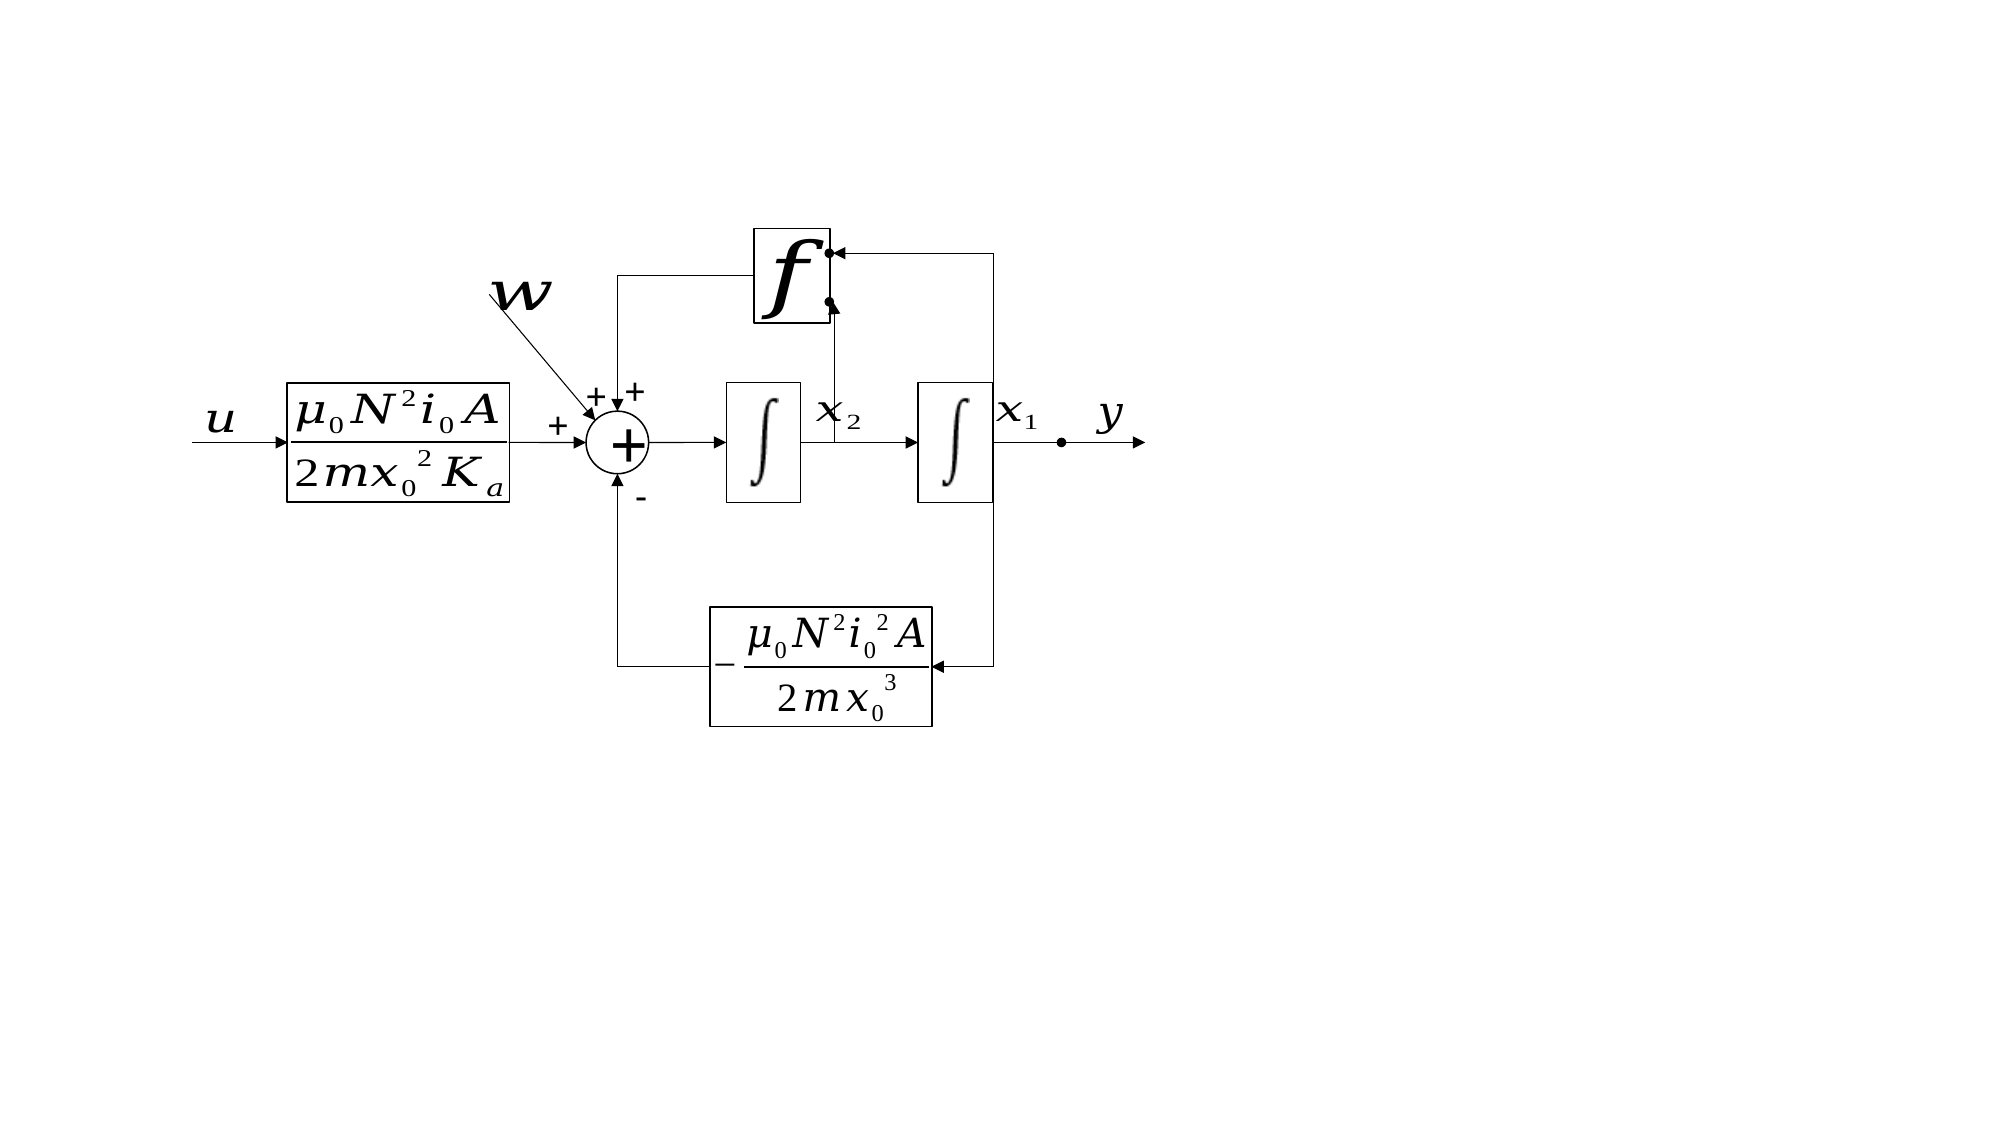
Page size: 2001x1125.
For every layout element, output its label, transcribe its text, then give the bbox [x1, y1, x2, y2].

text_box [726, 382, 801, 503]
text_box - [620, 464, 663, 473]
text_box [931, 443, 993, 667]
text_box + [622, 412, 661, 421]
text_box + [532, 421, 584, 442]
text_box + [532, 443, 584, 455]
text_box + [570, 365, 622, 426]
text_box [1056, 437, 1067, 442]
text_box [824, 248, 834, 259]
text_box + [609, 360, 617, 365]
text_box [832, 253, 993, 443]
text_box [617, 473, 711, 667]
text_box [800, 301, 832, 443]
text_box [918, 443, 931, 503]
text_box [1056, 443, 1067, 448]
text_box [617, 275, 755, 412]
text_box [489, 294, 596, 421]
text_box + [586, 421, 649, 474]
